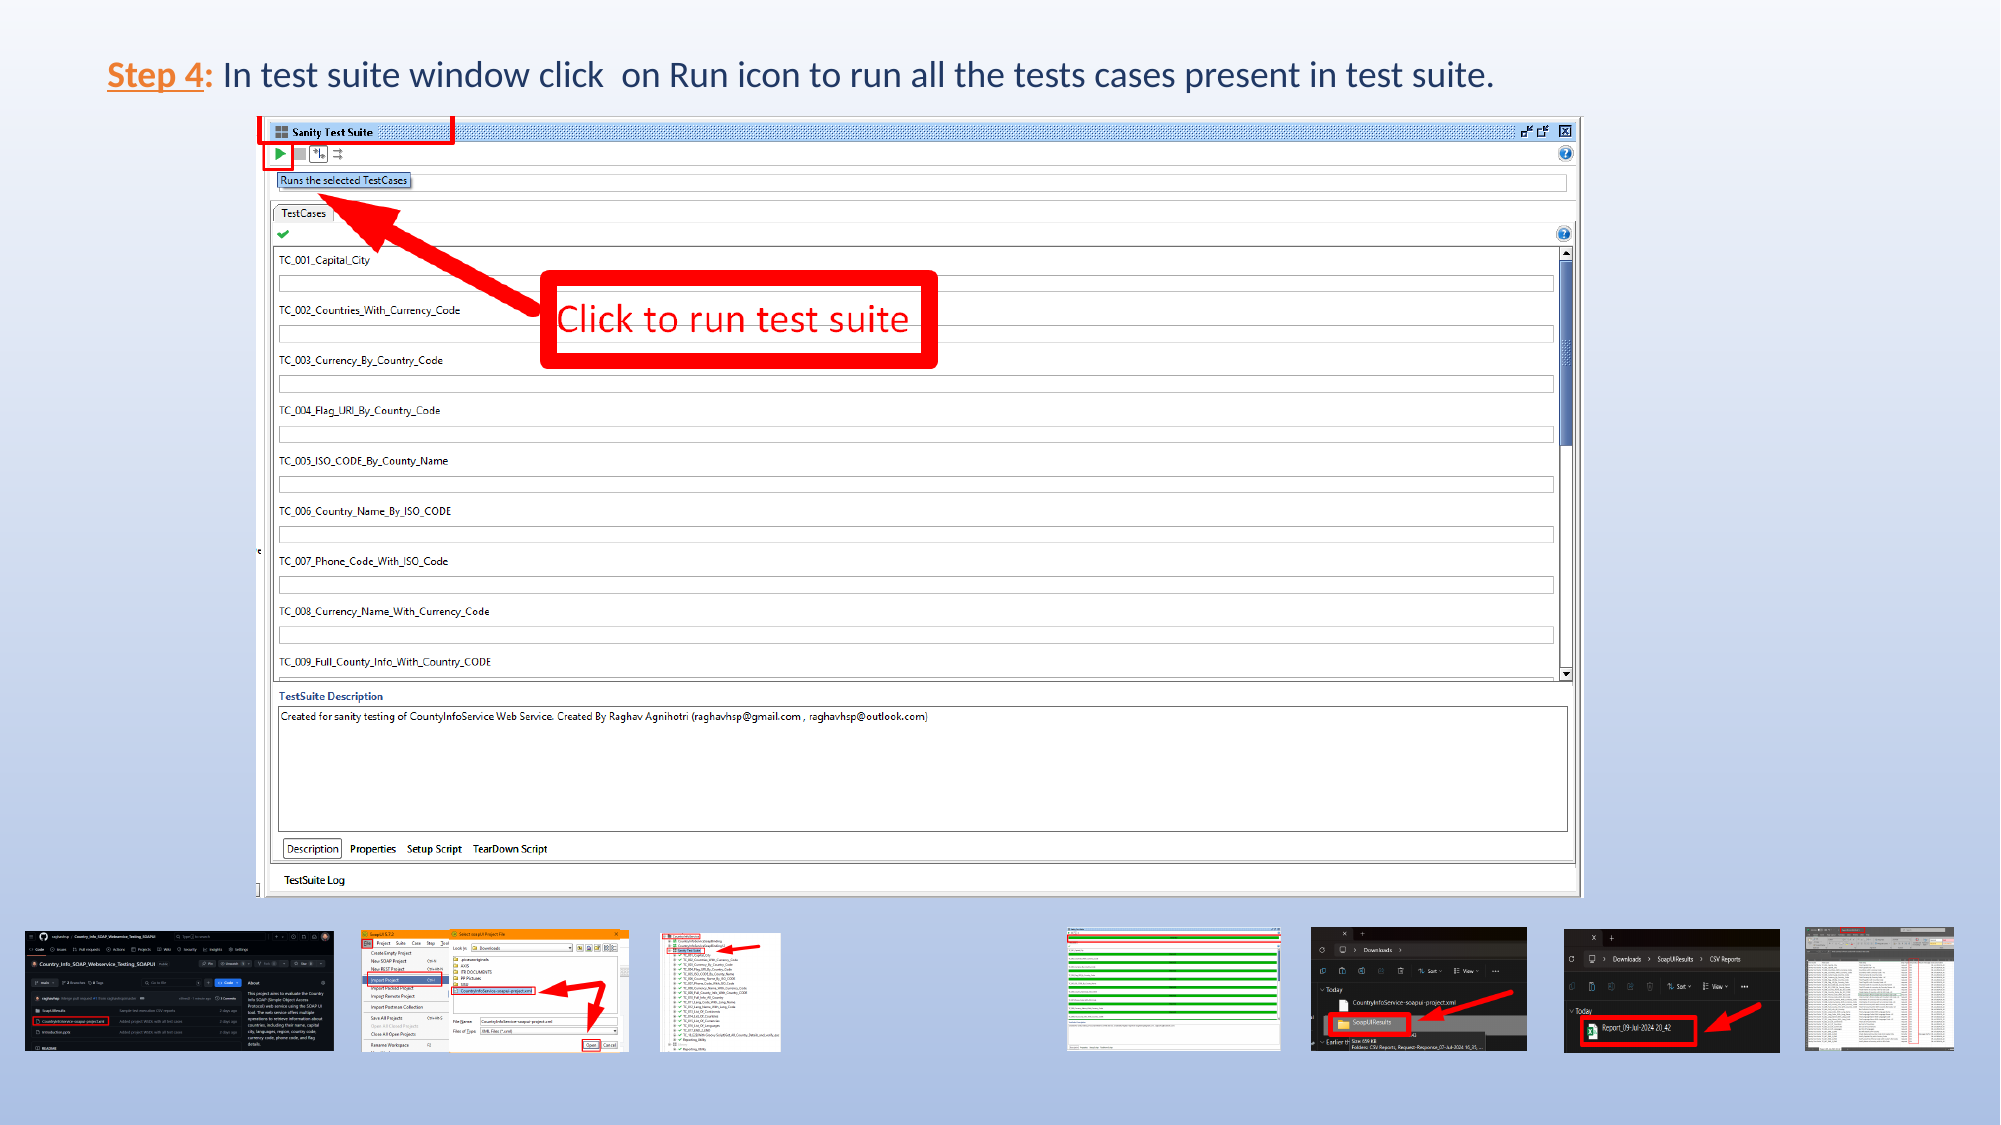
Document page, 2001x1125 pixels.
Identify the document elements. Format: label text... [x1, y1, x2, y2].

text_box Step 4: In test suite window click on Run icon to run all the tests cases present in test suite. [92, 42, 1766, 103]
picture [1311, 927, 1527, 1051]
picture [660, 933, 781, 1053]
picture [1564, 929, 1780, 1053]
picture [256, 116, 1584, 899]
picture [1805, 927, 1954, 1051]
picture [361, 929, 629, 1053]
picture [25, 931, 334, 1051]
picture [1066, 927, 1281, 1051]
